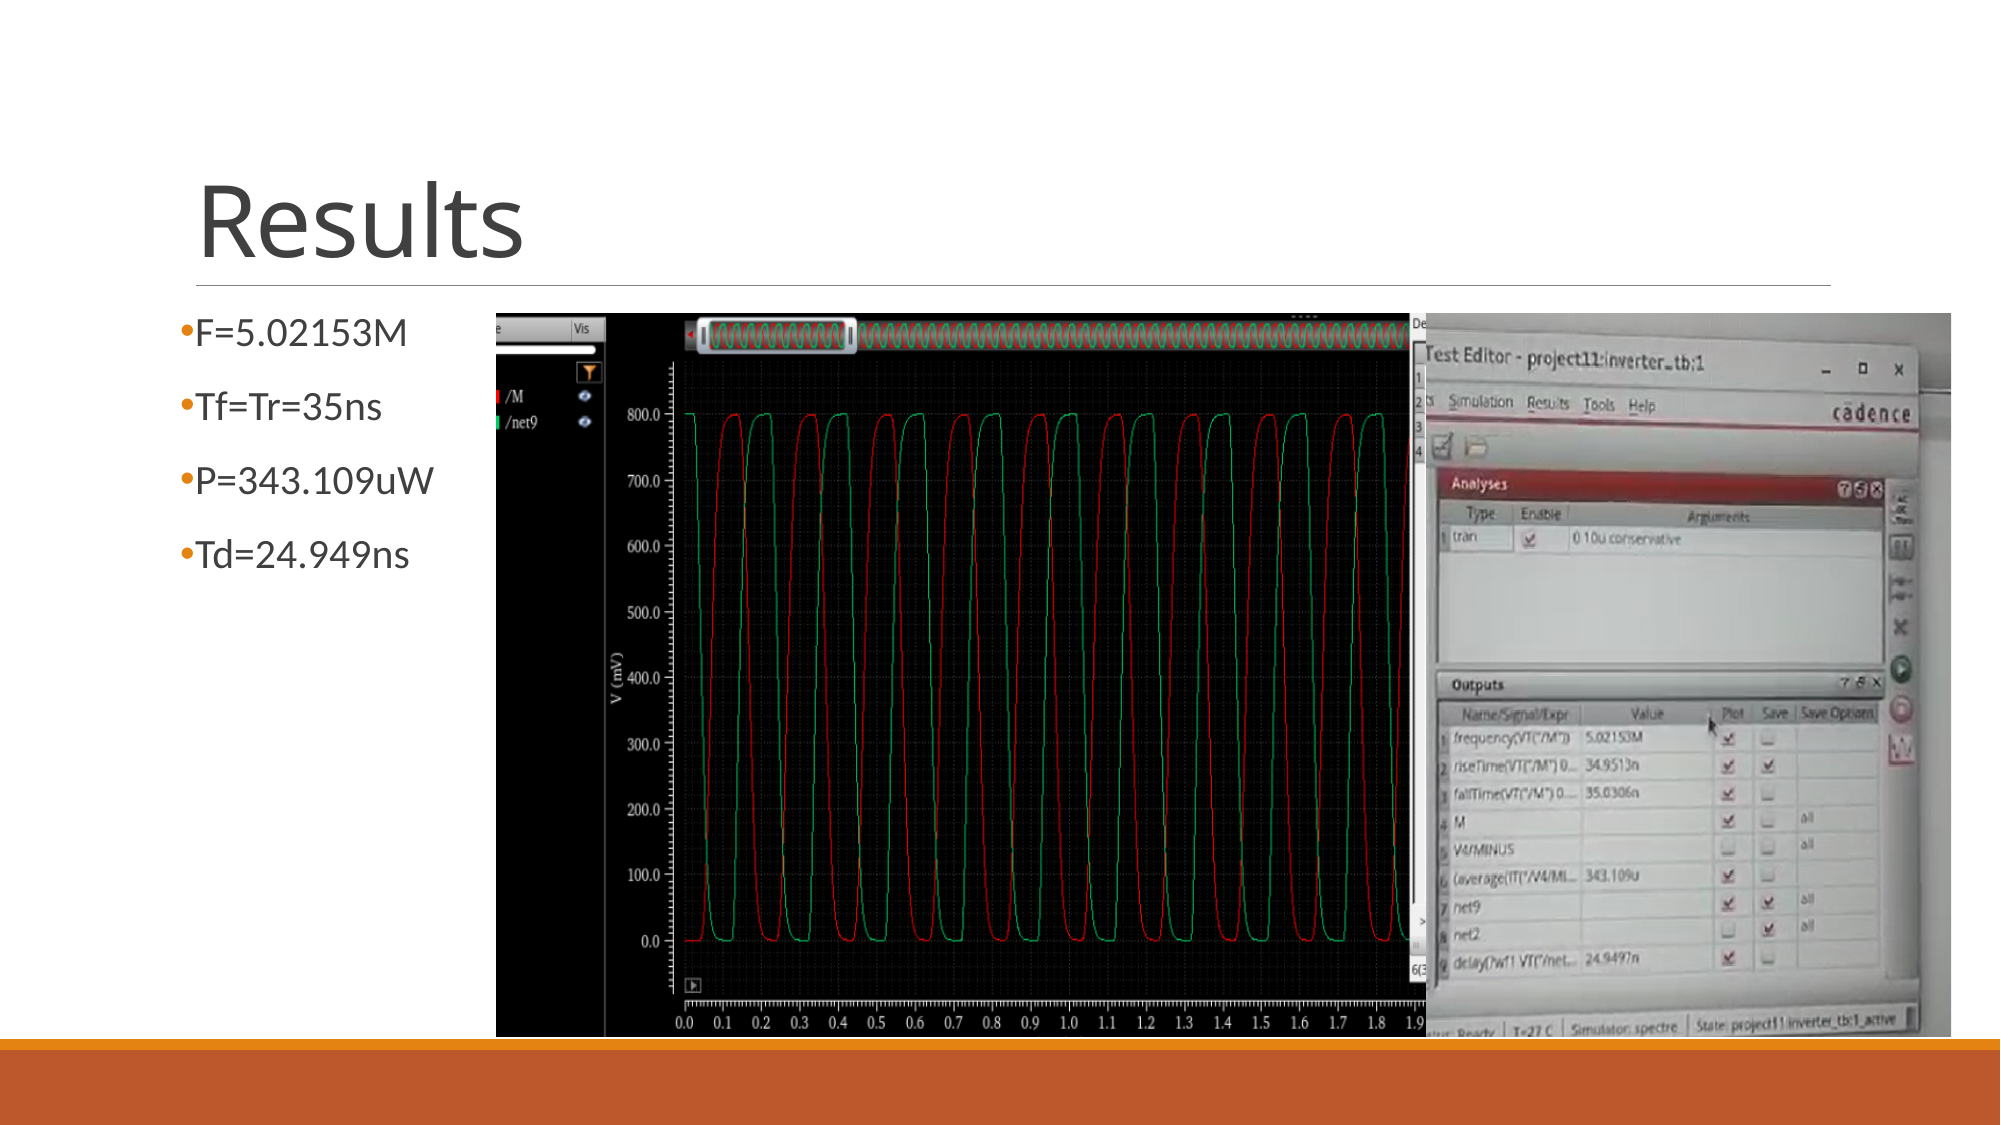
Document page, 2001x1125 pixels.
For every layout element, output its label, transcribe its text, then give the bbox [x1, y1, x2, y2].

title Results [180, 47, 1830, 285]
picture [495, 312, 1952, 1038]
list F=5.02153M Tf=Tr=35ns P=343.109uW Td=24.949ns [180, 302, 1830, 963]
